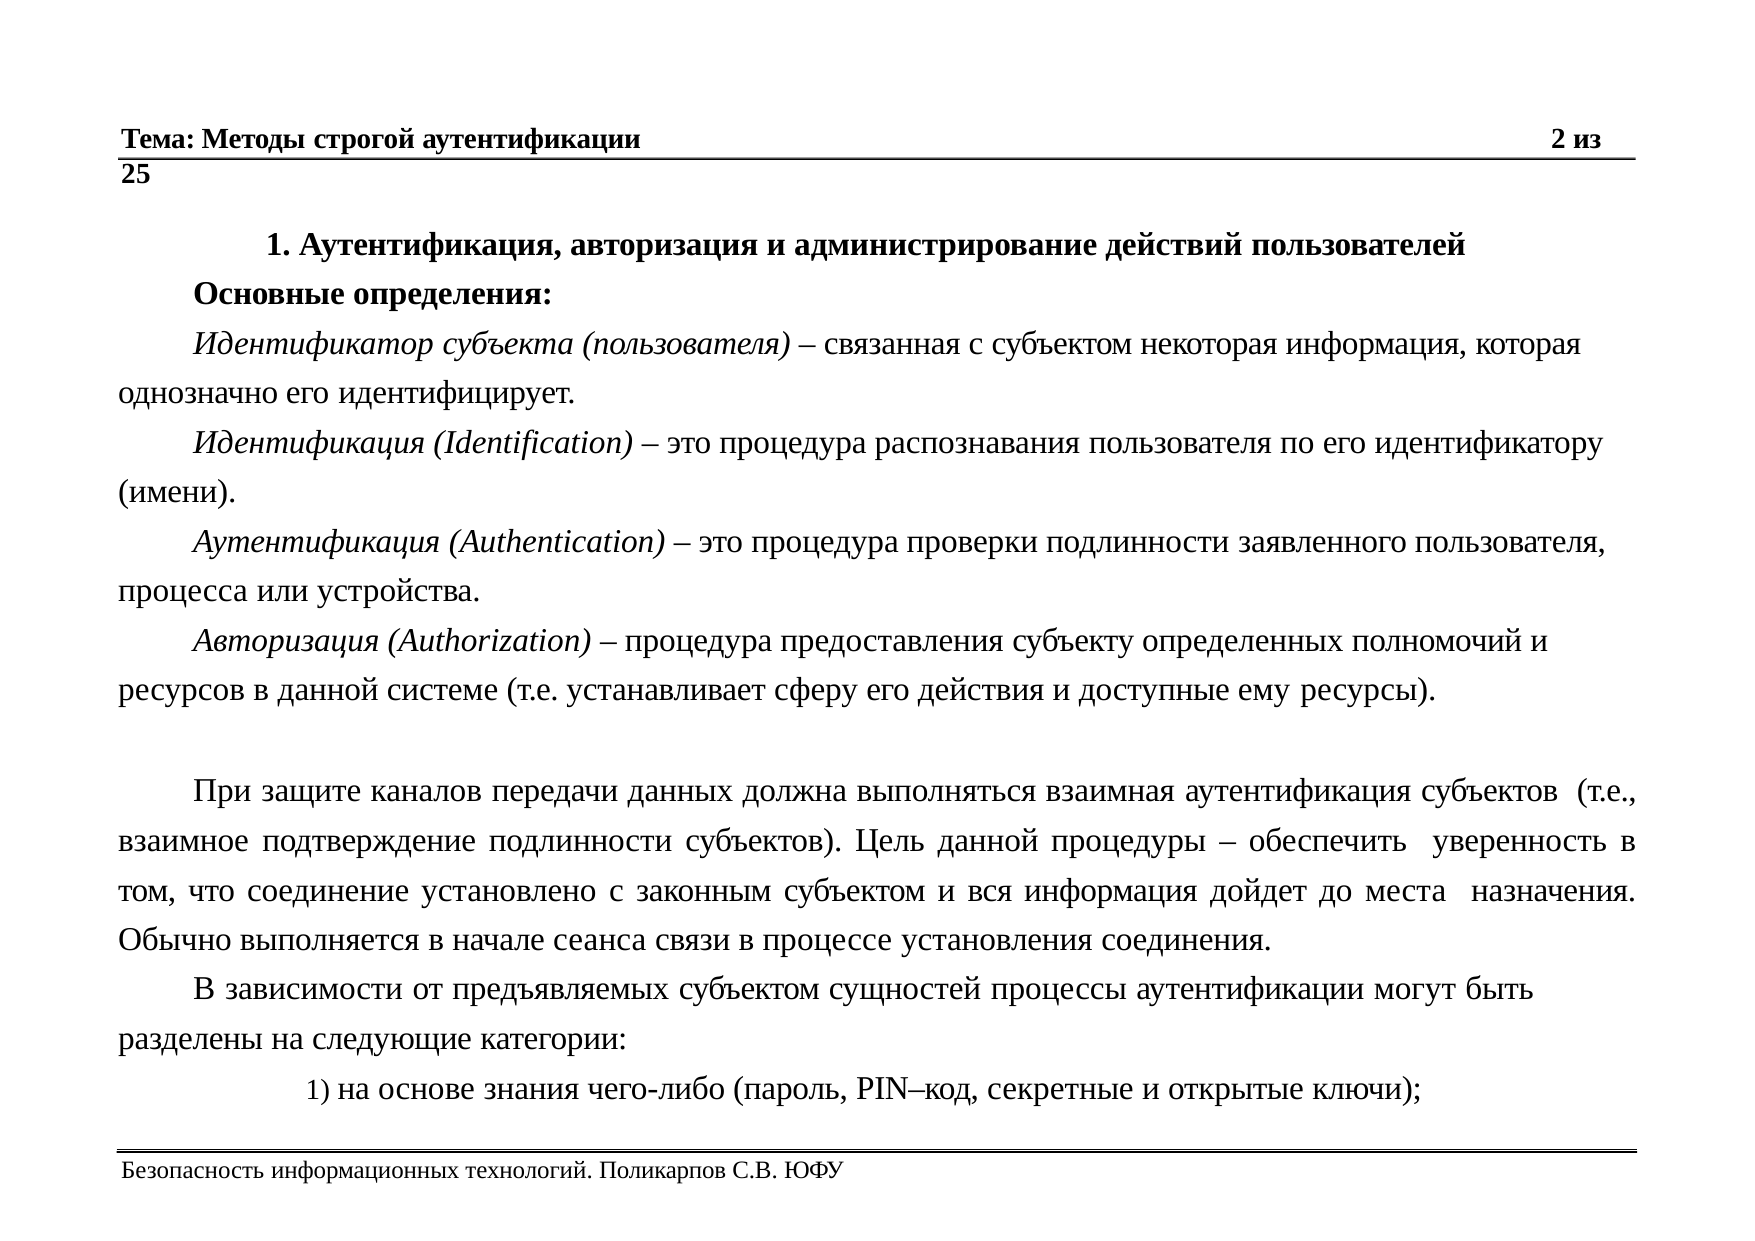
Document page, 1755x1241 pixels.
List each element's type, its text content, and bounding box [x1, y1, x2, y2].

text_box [116, 1149, 1638, 1154]
text_box Тема: Методы строгой аутентификации 2 из 25 1. Аутентификация, авторизация и администрирование действий пользователей Основные определения: Идентификатор субъекта (пользователя) – связанная с субъектом некоторая информация, которая однозначно его идентифицирует. Идентификация (Identification) – это процедура распознавания пользователя по его идентификатору (имени). Аутентификация (Authentication) – это процедура проверки подлинности заявленного пользователя, процесса или устройства. Авторизация (Authorization) – процедура предоставления субъекту определенных полномочий и ресурсов в данной системе (т.е. устанавливает сферу его действия и доступные ему ресурсы). При защите каналов передачи данных должна выполняться взаимная аутентификация субъектов (т.е., взаимное подтверждение подлинности субъектов). Цель данной процедуры – обеспечить уверенность в том, что соединение установлено с законным субъектом и вся информация дойдет до места назначения. Обычно выполняется в начале сеанса связи в процессе установления соединения. В зависимости от предъявляемых субъектом сущностей процессы аутентификации могут быть разделены на следующие категории: 1) на основе знания чего-либо (пароль, PIN–код, секретные и открытые ключи); [116, 117, 1638, 1106]
footer Безопасность информационных технологий. Поликарпов С.В. ЮФУ [119, 1160, 852, 1241]
